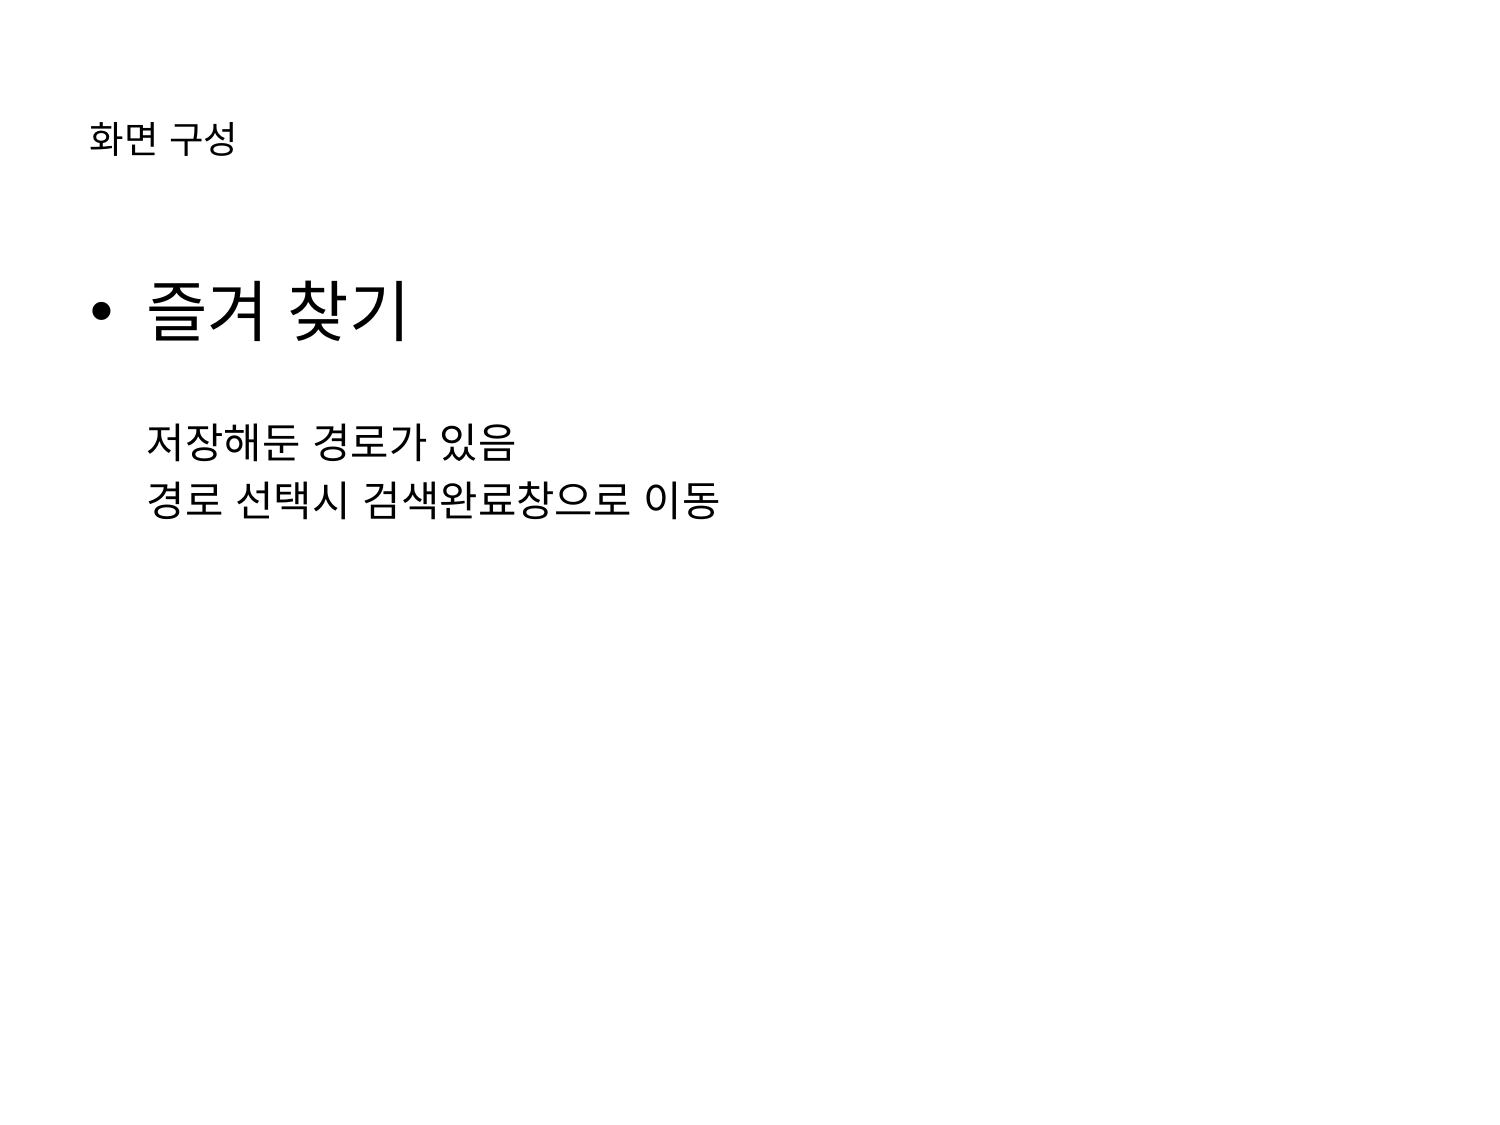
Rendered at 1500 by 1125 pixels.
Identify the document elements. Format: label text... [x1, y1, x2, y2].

list 즐겨 찾기 저장해둔 경로가 있음 경로 선택시 검색완료창으로 이동 [75, 262, 1425, 1005]
title 화면 구성 [75, 45, 1425, 233]
